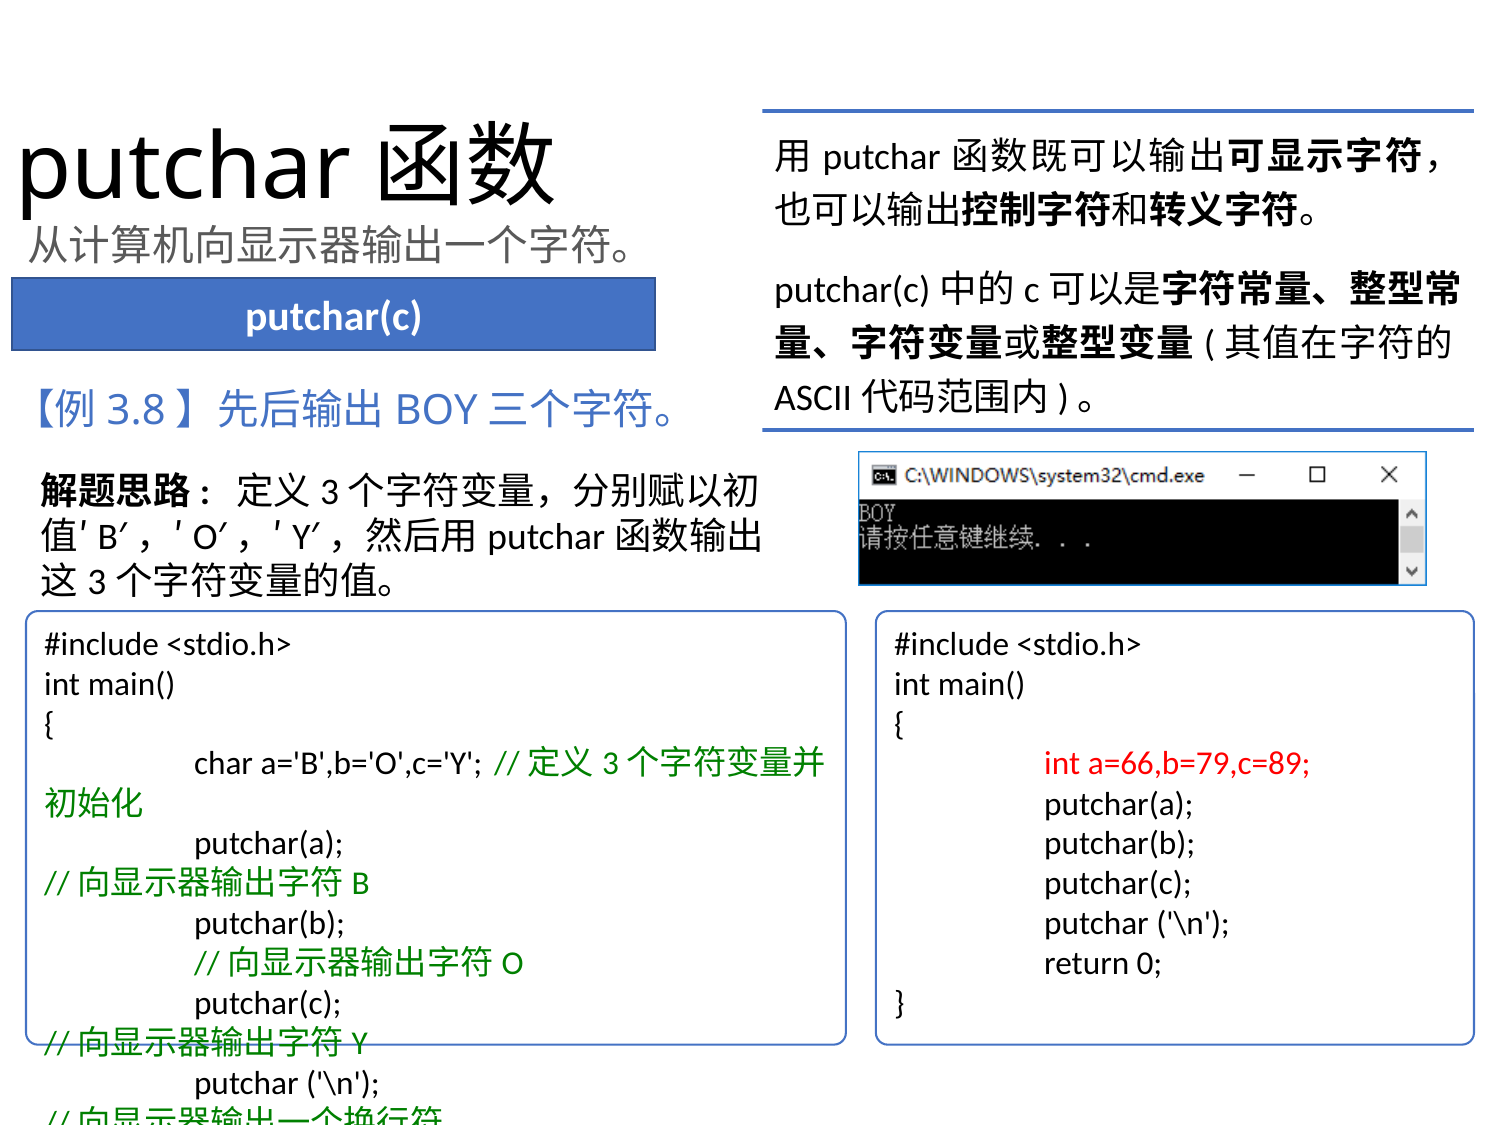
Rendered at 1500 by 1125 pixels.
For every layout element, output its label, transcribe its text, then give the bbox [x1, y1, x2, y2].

picture [858, 451, 1427, 586]
text_box #include <stdio.h> int main() { char a='B',b='O',c='Y'; //定义3个字符变量并初始化 putchar(a); //向显示器输出字符B putchar(b); //向显示器输出字符O putchar(c); //向显示器输出字符Y putchar ('\n'); //向显示器输出一个换行符 return 0; } [24, 610, 847, 1046]
text_box 【例3.8】先后输出BOY三个字符。 [0, 365, 954, 463]
text_box #include <stdio.h> int main() { int a=66,b=79,c=89; putchar(a); putchar(b); putchar(c); putchar ('\n'); return 0; } [874, 610, 1476, 1046]
list 从计算机向显示器输出一个字符。 [12, 217, 1418, 314]
title putchar函数 [0, 60, 972, 278]
text_box putchar(c) [11, 277, 656, 351]
text_box 解题思路: 定义3个字符变量，分别赋以初值′B′，′O′，′Y′，然后用putchar函数输出这3个字符变量的值。 [25, 459, 814, 609]
